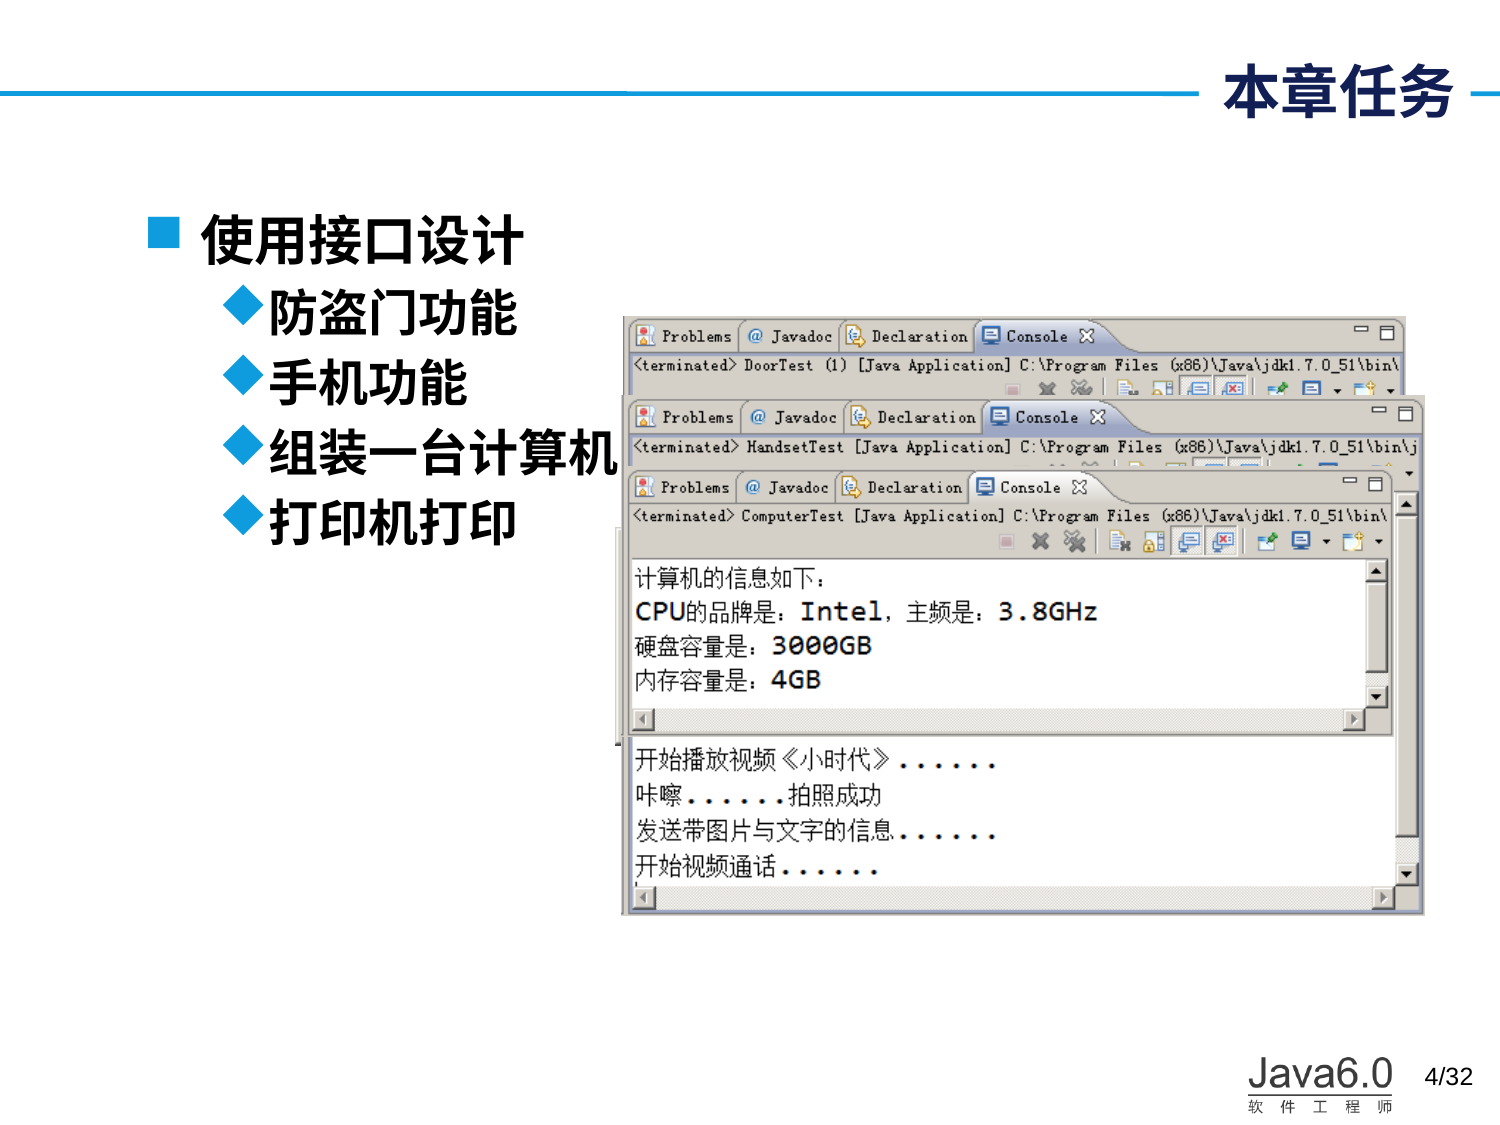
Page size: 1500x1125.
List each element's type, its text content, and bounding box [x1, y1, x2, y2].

list 使用接口设计 防盗门功能 手机功能 组装一台计算机 打印机打印 [128, 199, 1383, 1043]
slide_number /32 [1138, 1053, 1489, 1114]
title 本章任务 [1198, 46, 1471, 133]
picture [615, 316, 1425, 916]
